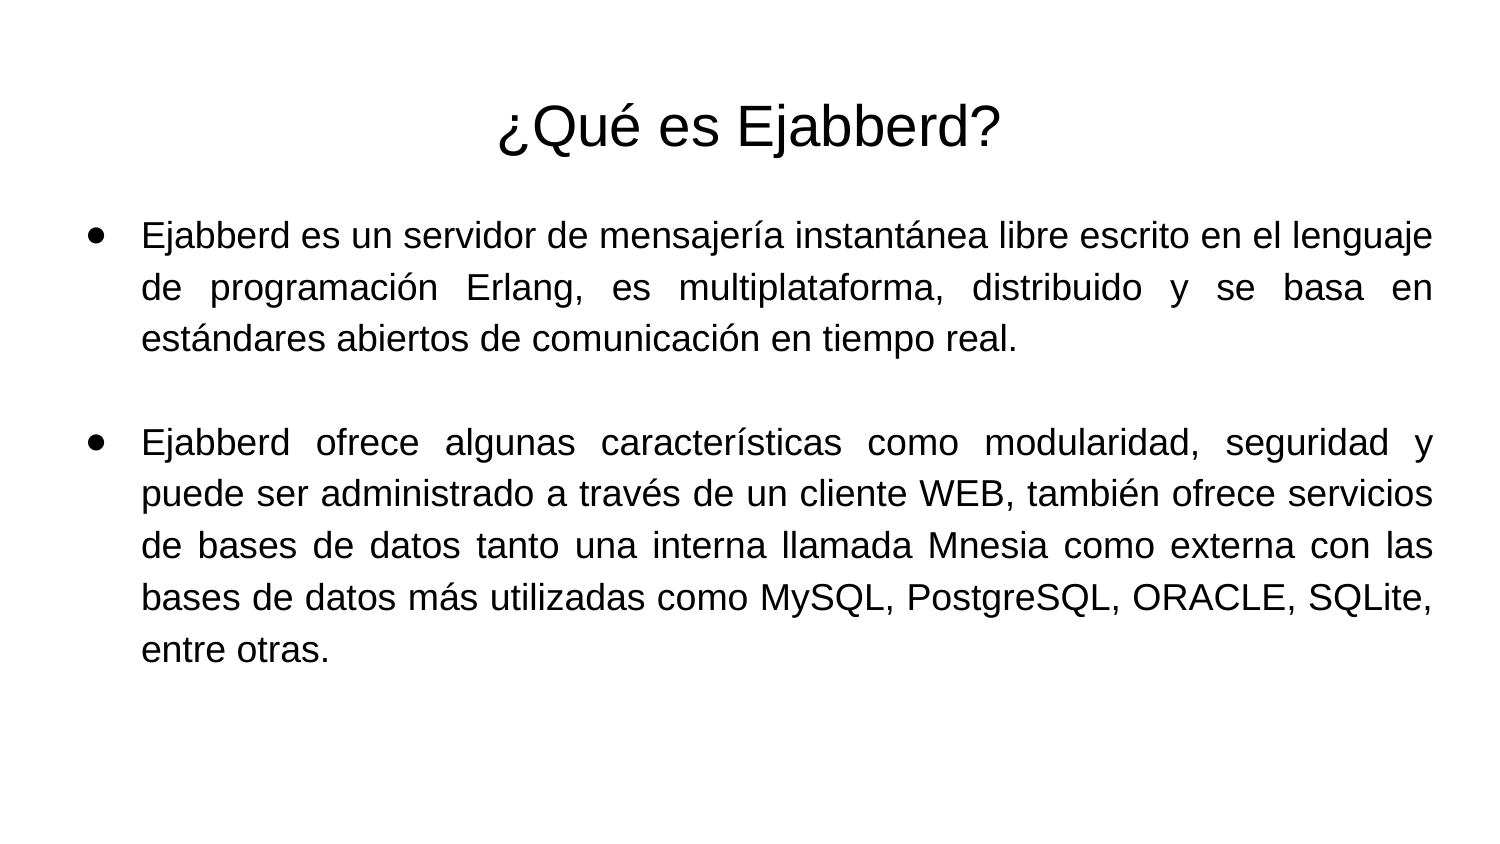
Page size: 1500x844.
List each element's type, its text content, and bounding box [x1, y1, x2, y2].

title ¿Qué es Ejabberd? [51, 72, 1449, 167]
list Ejabberd es un servidor de mensajería instantánea libre escrito en el lenguaje de programación Erlang, es multiplataforma, distribuido y se basa en estándares abiertos de comunicación en tiempo real. Ejabberd ofrece algunas características como modularidad, seguridad y puede ser administrado a través de un cliente WEB, también ofrece servicios de bases de datos tanto una interna llamada Mnesia como externa con las bases de datos más utilizadas como MySQL, PostgreSQL, ORACLE, SQLite, entre otras. [51, 189, 1449, 750]
